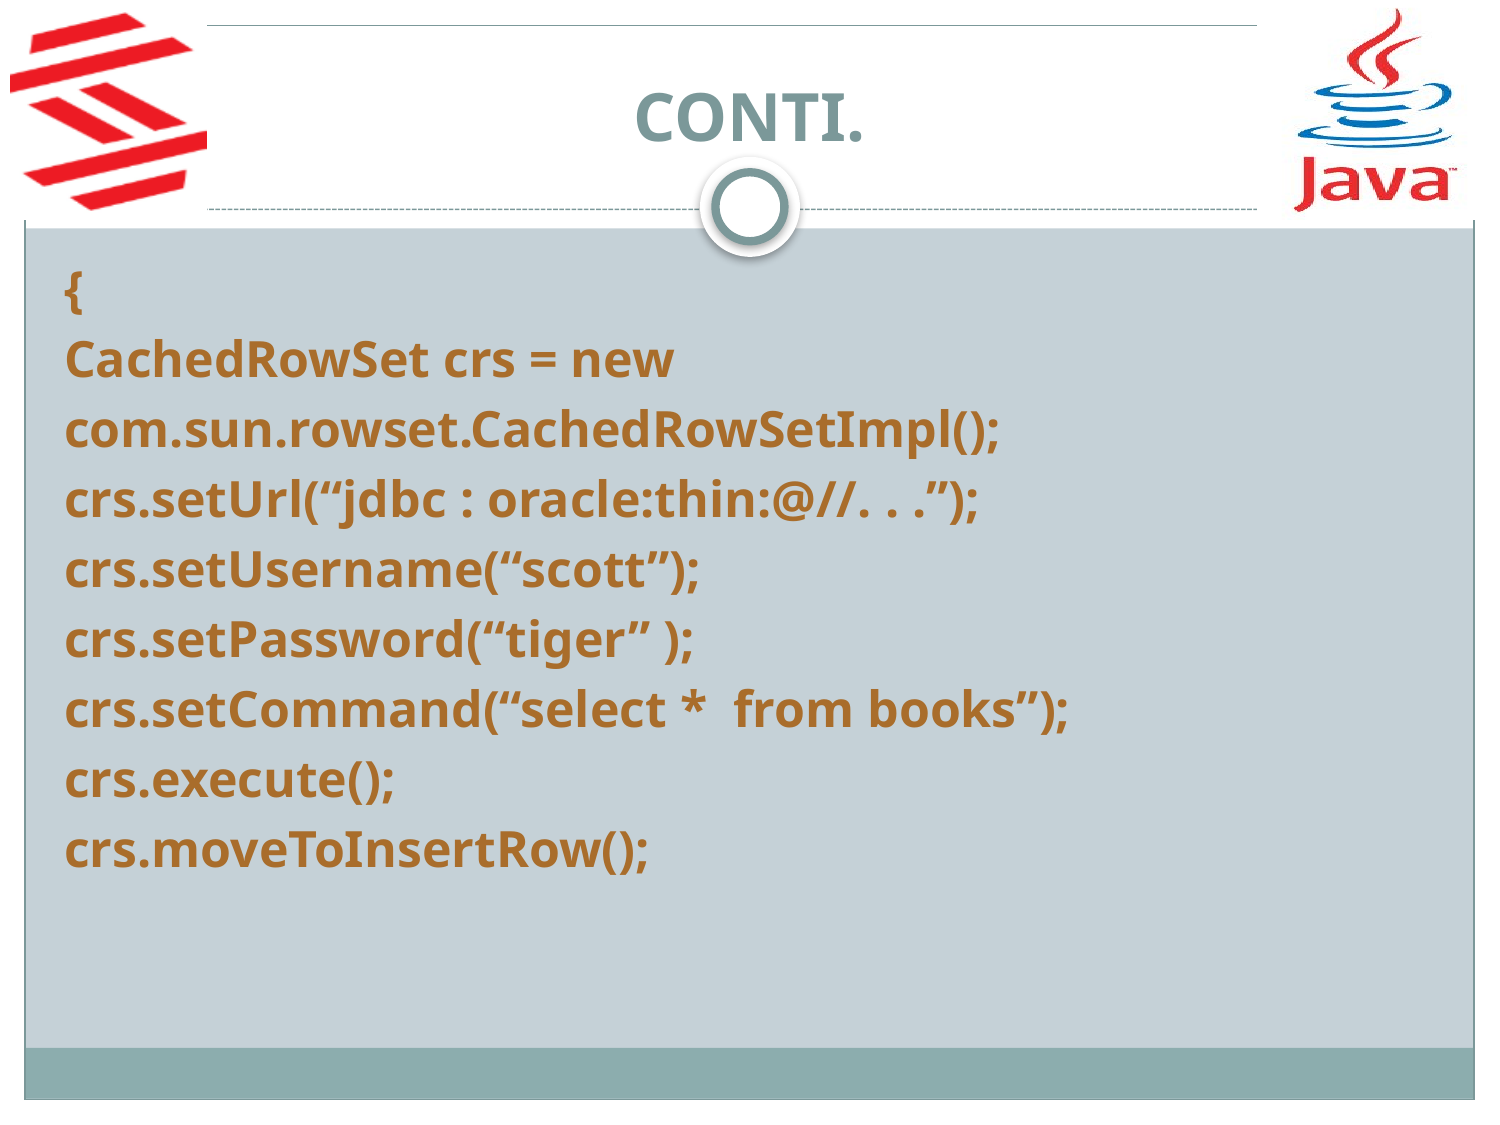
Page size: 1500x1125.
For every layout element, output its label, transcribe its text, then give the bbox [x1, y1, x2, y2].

title CONTI. [213, 37, 1250, 162]
picture [1257, 0, 1483, 221]
list { CachedRowSet crs = new com.sun.rowset.CachedRowSetImpl(); crs.setUrl(“jdbc : oracle:thin:@//. . .”); crs.setUsername(“scott”); crs.setPassword(“tiger” ); crs.setCommand(“select * from books”); crs.execute(); crs.moveToInsertRow(); [49, 250, 1445, 1001]
picture [10, 11, 207, 221]
